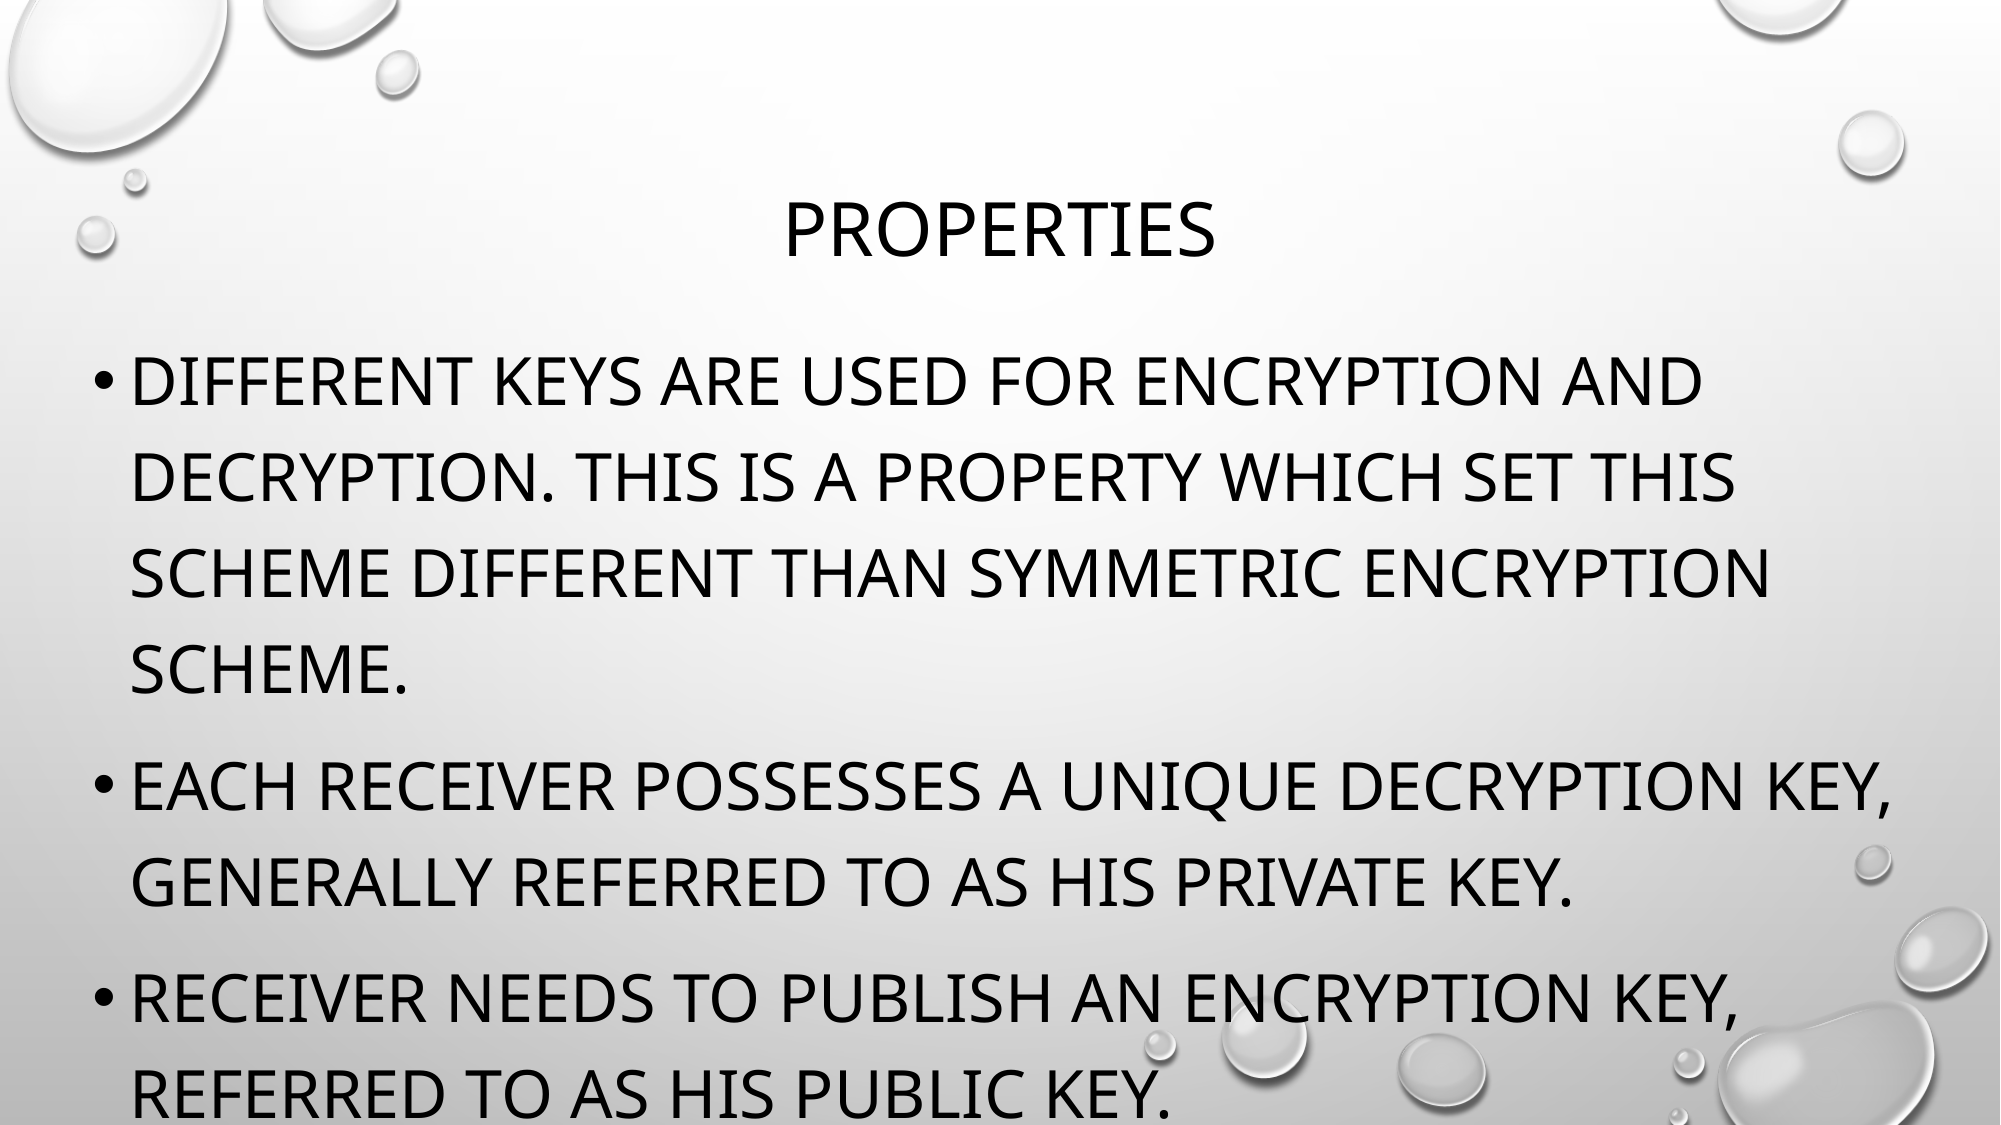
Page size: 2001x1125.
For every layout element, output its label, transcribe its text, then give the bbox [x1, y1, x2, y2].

list Different keys are used for encryption and decryption. This is a property which set this scheme different than symmetric encryption scheme. Each receiver possesses a unique decryption key, generally referred to as his private key. Receiver needs to publish an encryption key, referred to as his public key. [77, 315, 1923, 878]
title Properties [149, 101, 1851, 315]
picture [0, 0, 2000, 1125]
